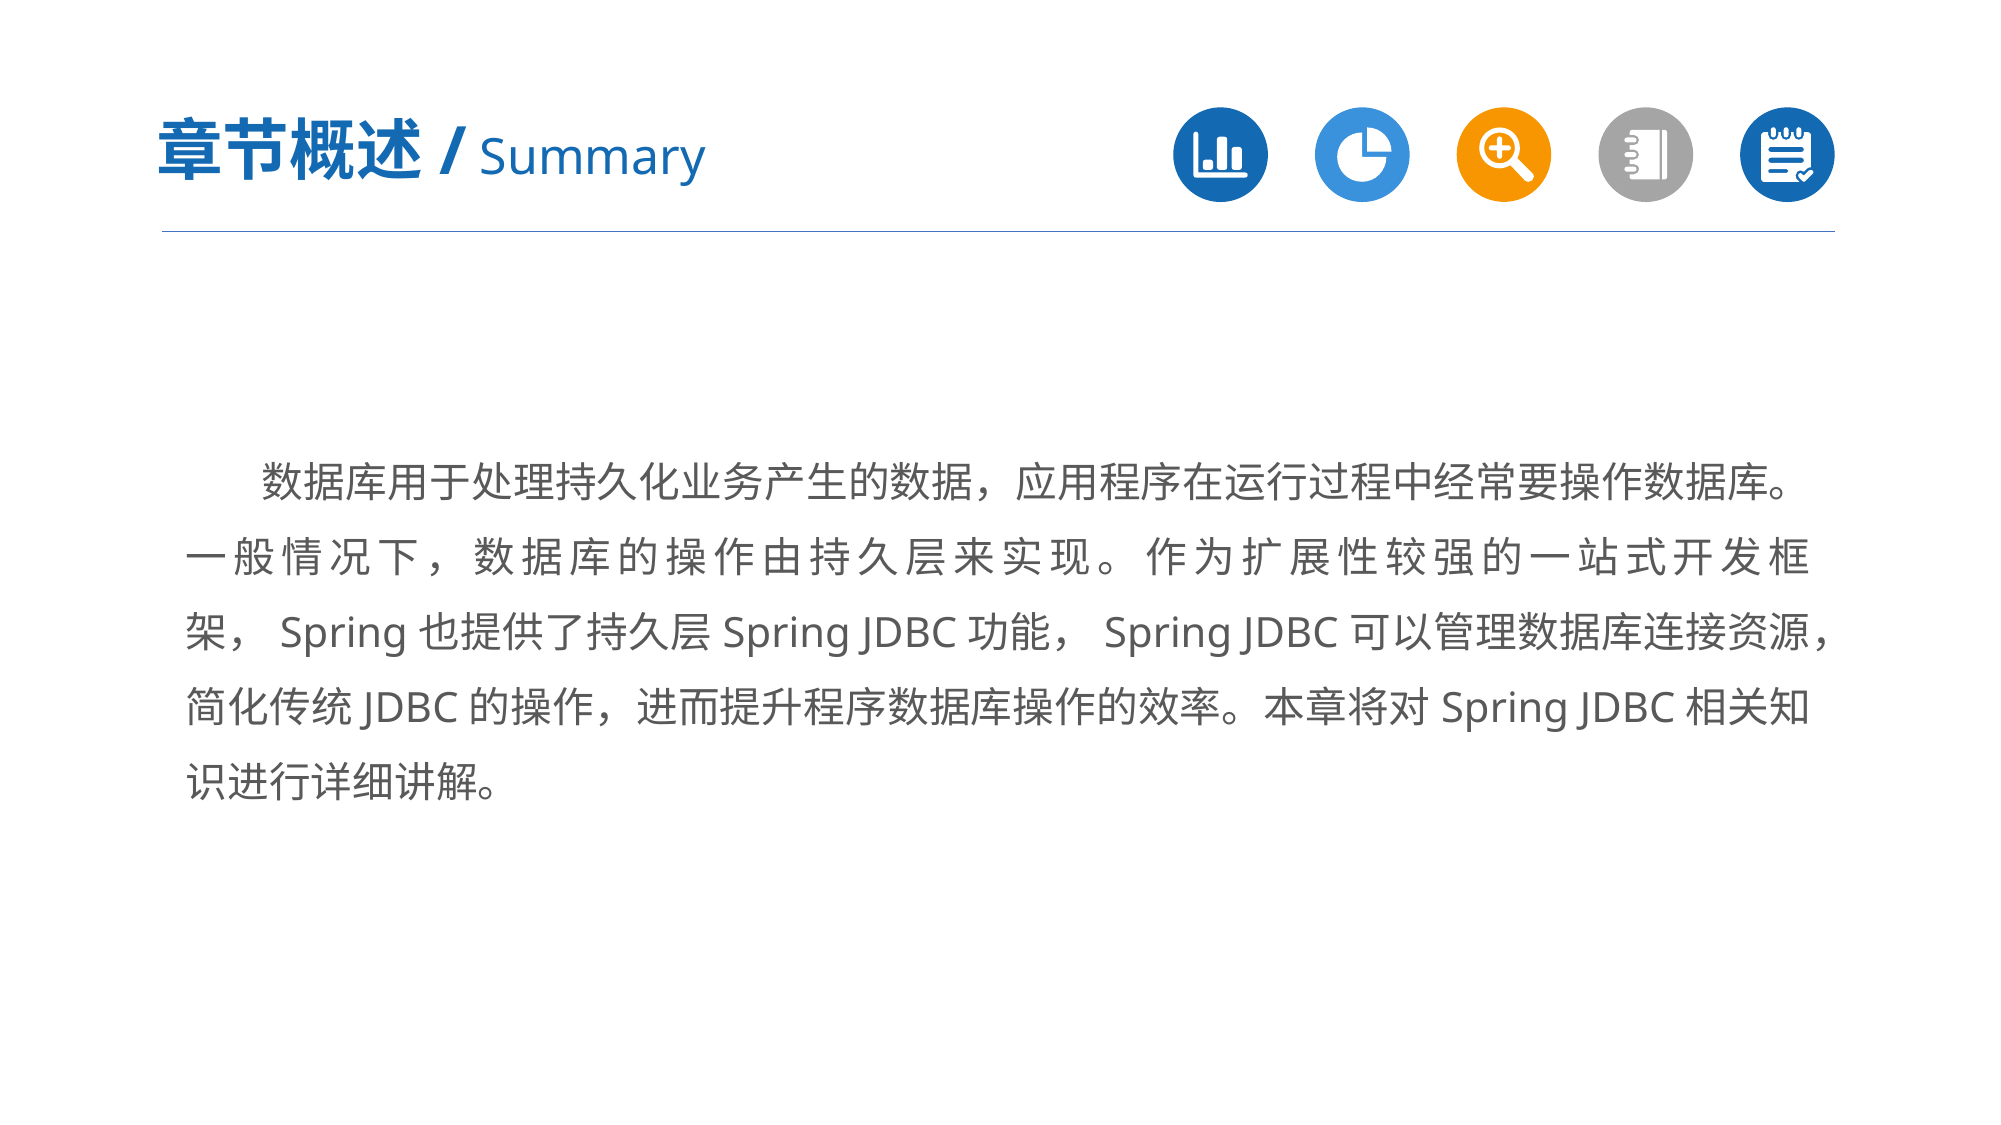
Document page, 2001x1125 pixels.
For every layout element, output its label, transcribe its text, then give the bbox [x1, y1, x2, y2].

text_box 数据库用于处理持久化业务产生的数据，应用程序在运行过程中经常要操作数据库。一般情况下，数据库的操作由持久层来实现。作为扩展性较强的一站式开发框架，Spring也提供了持久层Spring JDBC功能，Spring JDBC可以管理数据库连接资源，简化传统JDBC的操作，进而提升程序数据库操作的效率。本章将对Spring JDBC相关知识进行详细讲解。 [165, 420, 1832, 816]
text_box 章节概述/ Summary [110, 93, 752, 203]
